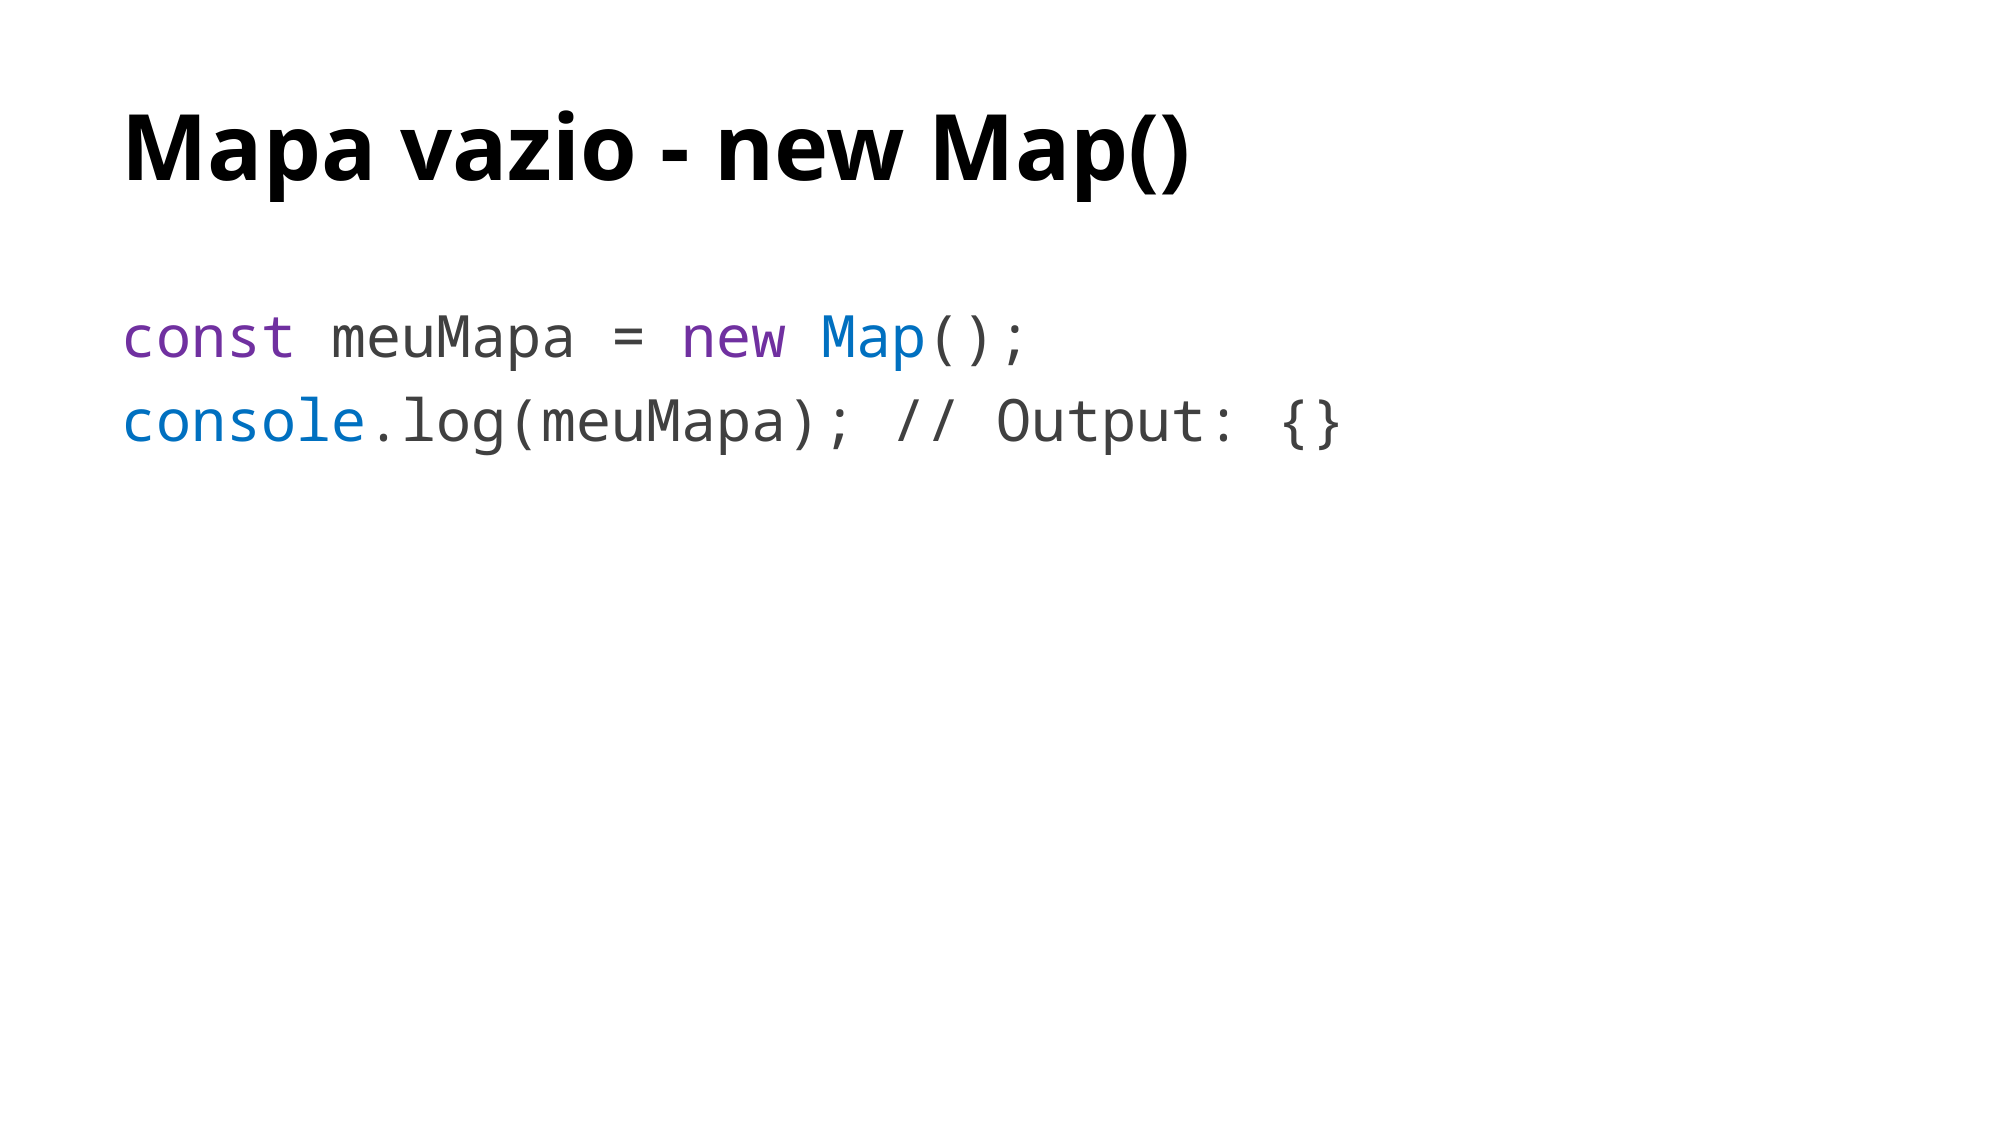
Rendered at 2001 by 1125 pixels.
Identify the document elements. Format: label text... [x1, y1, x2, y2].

list const meuMapa = new Map(); console.log(meuMapa); // Output: {} [106, 299, 1832, 1014]
title Mapa vazio - new Map() [106, 42, 1832, 260]
